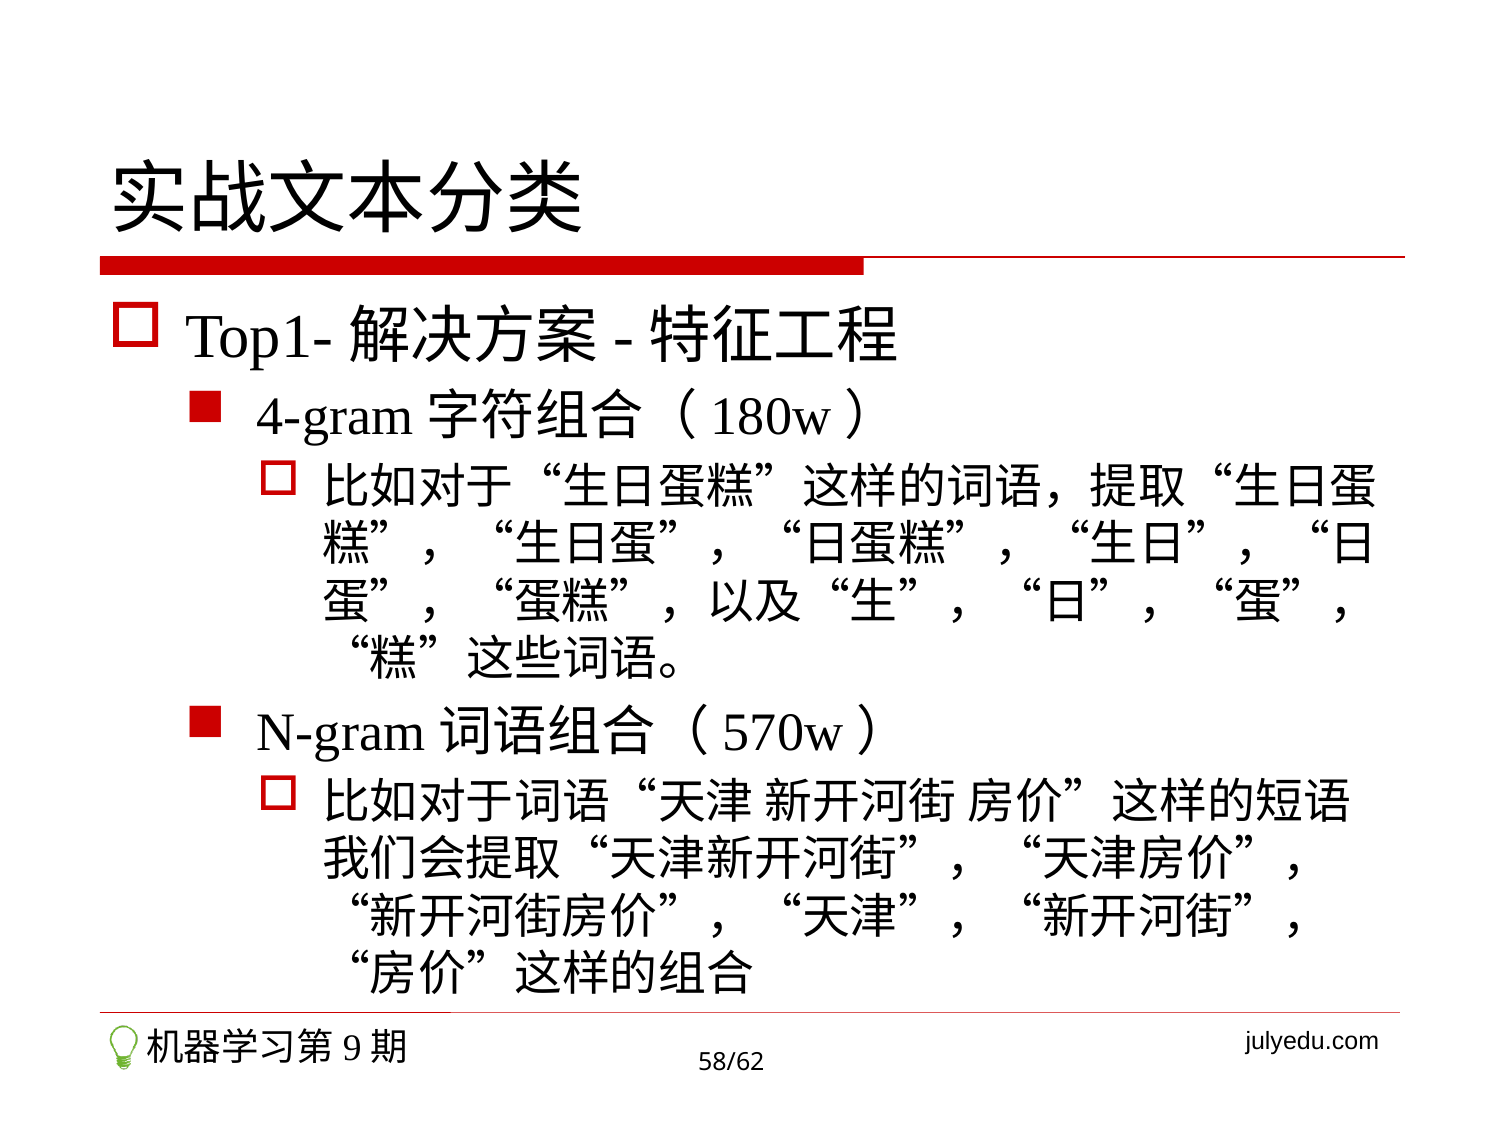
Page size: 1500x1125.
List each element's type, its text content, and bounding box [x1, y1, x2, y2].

picture [100, 1023, 146, 1071]
list Top1-解决方案-特征工程 4-gram字符组合（180w） 比如对于“生日蛋糕”这样的词语，提取“生日蛋糕”，“生日蛋”，“日蛋糕”，“生日”，“日蛋”，“蛋糕”，以及“生”，“日”，“蛋”，“糕”这些词语。 N-gram词语组合（570w） 比如对于词语“天津 新开河街 房价”这样的短语我们会提取“天津新开河街”，“天津房价”，“新开河街房价”，“天津”，“新开河街”，“房价”这样的组合 [92, 287, 1406, 988]
title 实战文本分类 [94, 50, 1407, 250]
